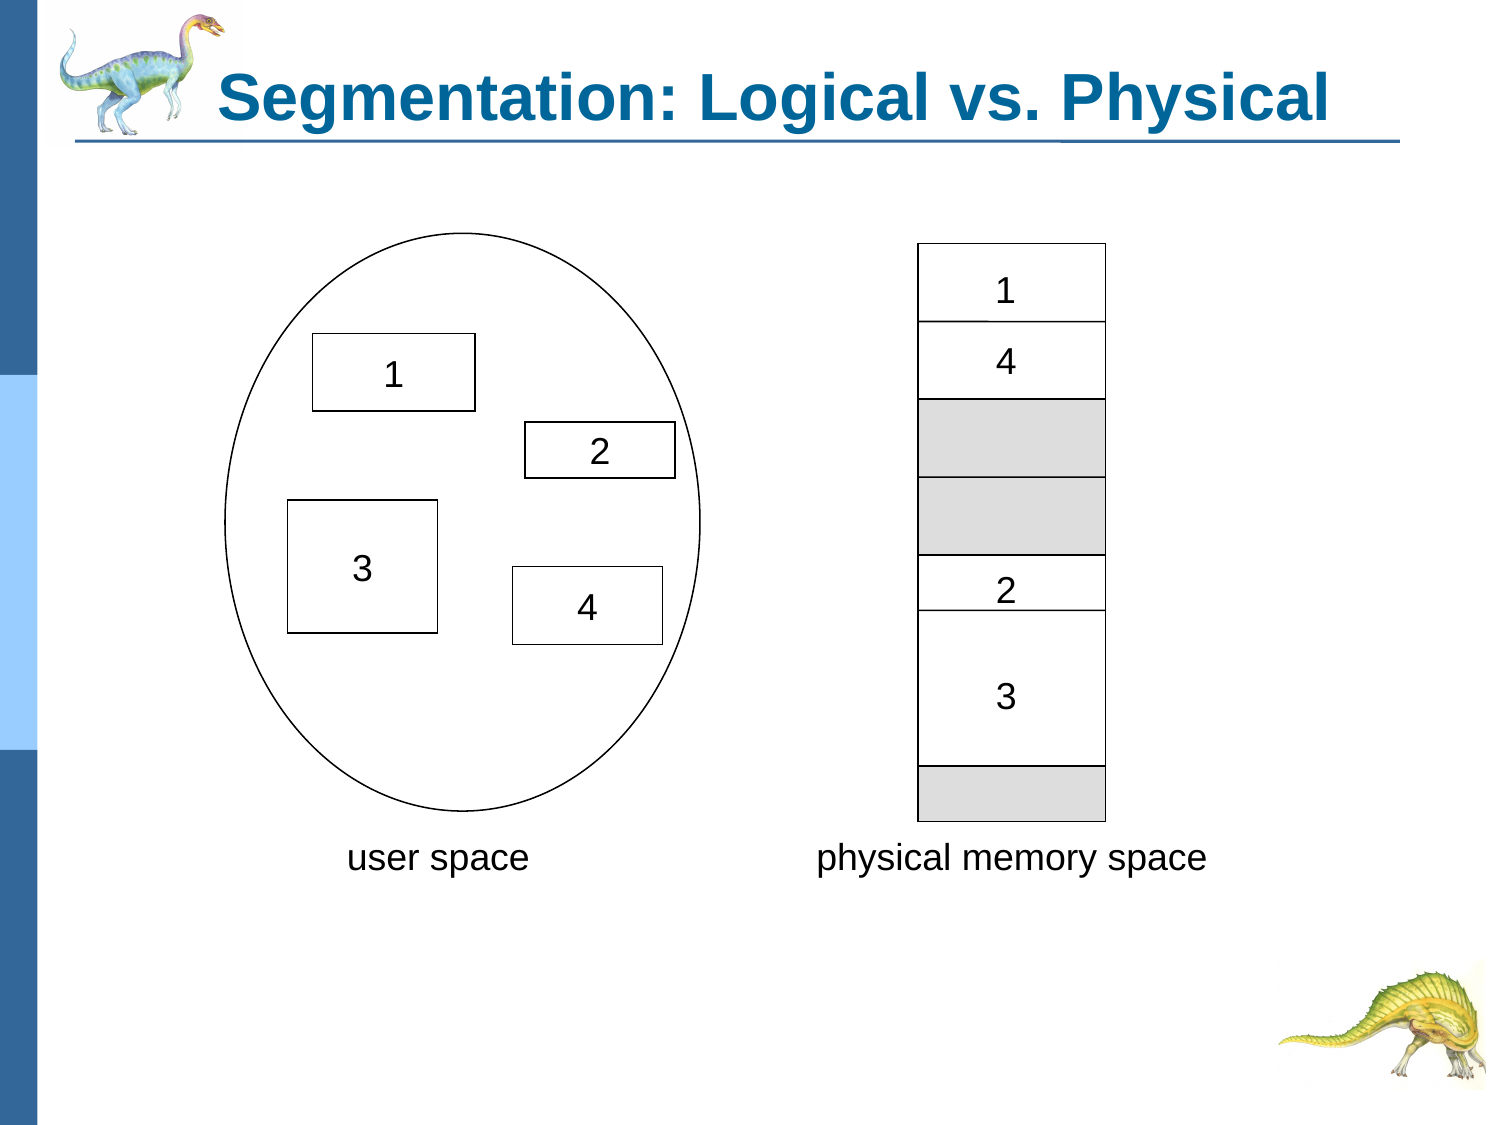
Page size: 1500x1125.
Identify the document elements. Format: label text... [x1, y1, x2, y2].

text_box 2 [524, 422, 675, 478]
picture [46, 0, 243, 149]
picture [1275, 959, 1486, 1090]
title Segmentation: Logical vs. Physical [134, 57, 1415, 142]
text_box 4 [512, 566, 663, 645]
text_box 3 [287, 499, 438, 634]
text_box [225, 233, 700, 812]
text_box user space [332, 826, 555, 886]
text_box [917, 243, 1106, 822]
text_box physical memory space [802, 826, 1222, 886]
text_box 1 [312, 333, 475, 412]
